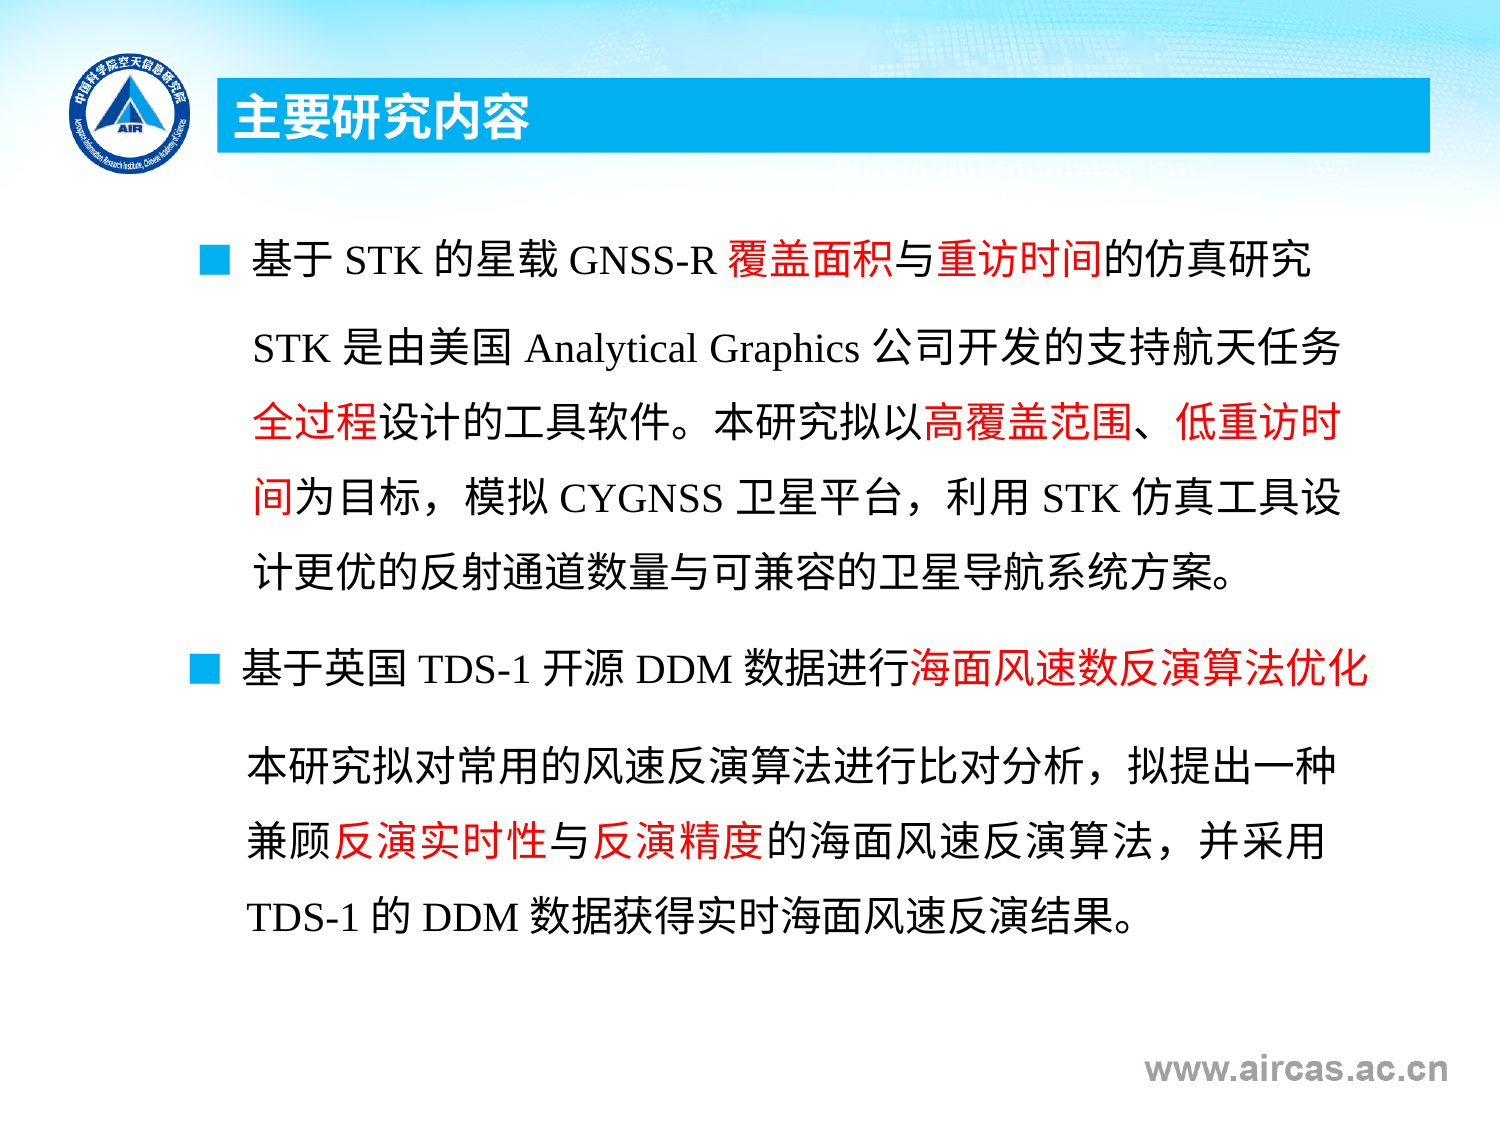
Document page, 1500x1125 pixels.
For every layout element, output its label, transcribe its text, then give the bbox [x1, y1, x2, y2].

text_box ■ 基于英国TDS-1开源DDM数据进行海面风速数反演算法优化 [171, 634, 1413, 700]
text_box ■ 基于STK的星载GNSS-R覆盖面积与重访时间的仿真研究 [181, 224, 1358, 290]
slide_number [1074, 1024, 1426, 1103]
picture [0, 0, 1500, 1125]
text_box STK是由美国Analytical Graphics公司开发的支持航天任务全过程设计的工具软件。本研究拟以高覆盖范围、低重访时间为目标，模拟CYGNSS卫星平台，利用STK仿真工具设计更优的反射通道数量与可兼容的卫星导航系统方案。 [237, 288, 1358, 634]
text_box 本研究拟对常用的风速反演算法进行比对分析，拟提出一种兼顾反演实时性与反演精度的海面风速反演算法，并采用TDS-1的DDM数据获得实时海面风速反演结果。 [231, 706, 1352, 947]
text_box 主要研究内容 [217, 77, 1430, 153]
text_box [212, 24, 1200, 86]
